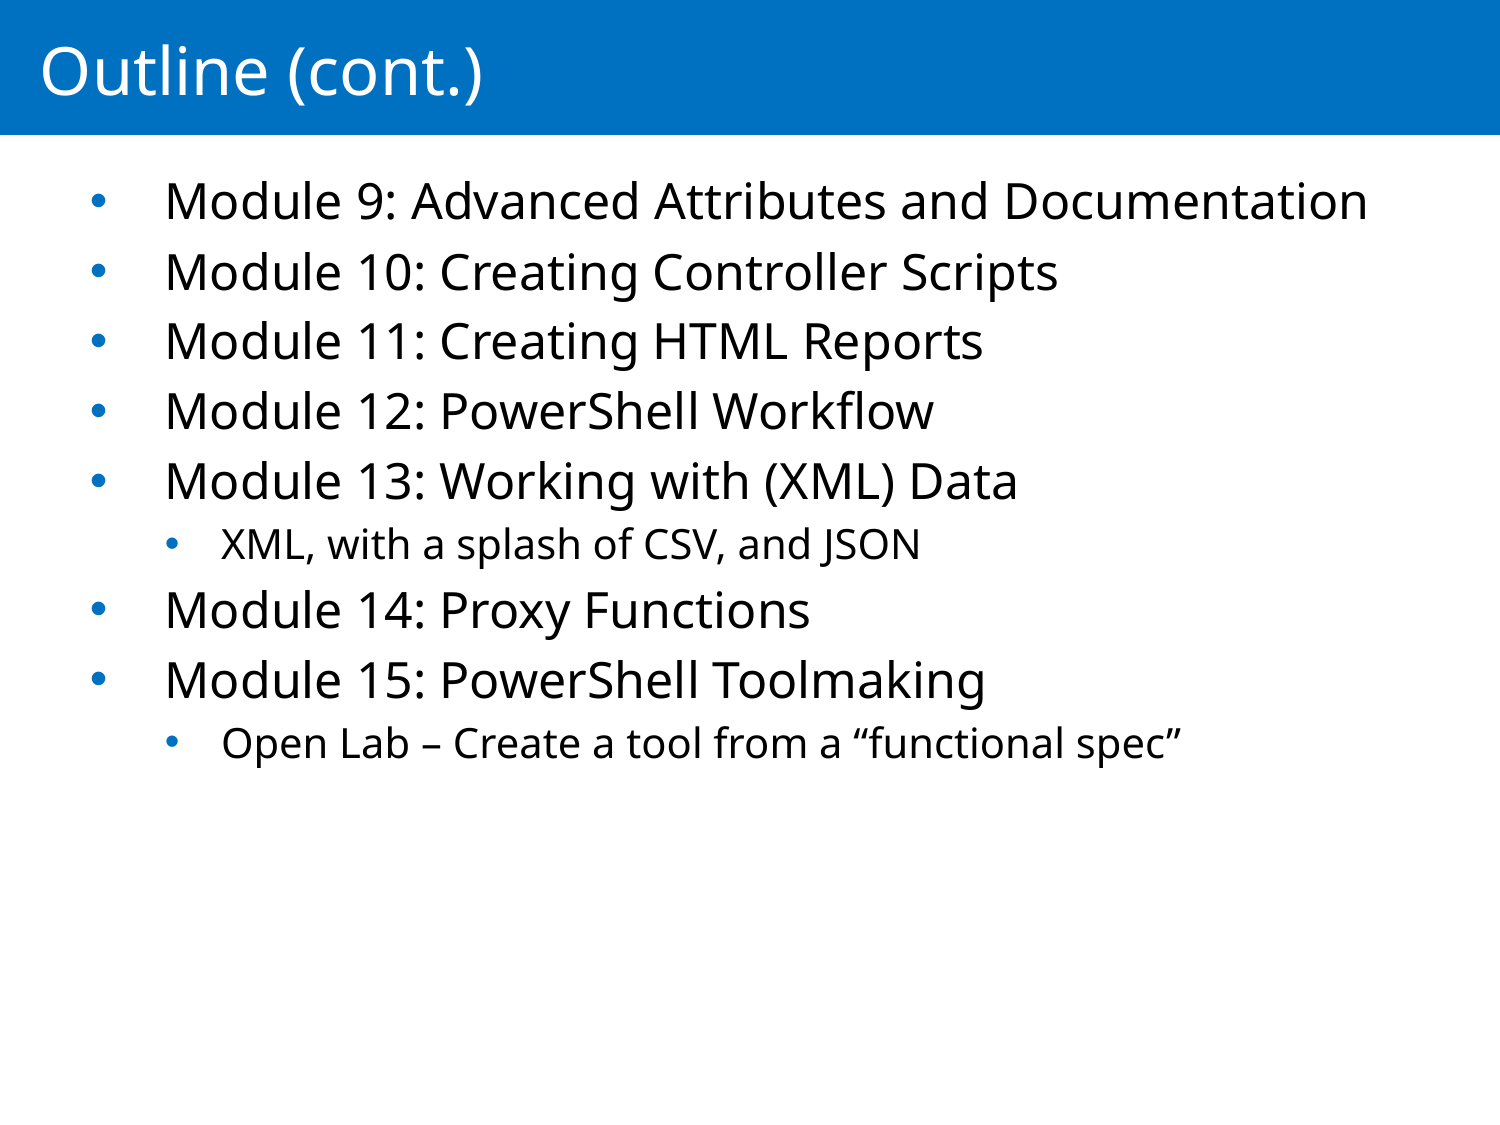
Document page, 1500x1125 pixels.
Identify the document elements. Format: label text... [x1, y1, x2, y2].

list Module 9: Advanced Attributes and Documentation Module 10: Creating Controller Scripts Module 11: Creating HTML Reports Module 12: PowerShell Workflow Module 13: Working with (XML) Data XML, with a splash of CSV, and JSON Module 14: Proxy Functions Module 15: PowerShell Toolmaking Open Lab – Create a tool from a “functional spec” [75, 162, 1425, 1000]
title Outline (cont.) [24, 0, 1475, 136]
